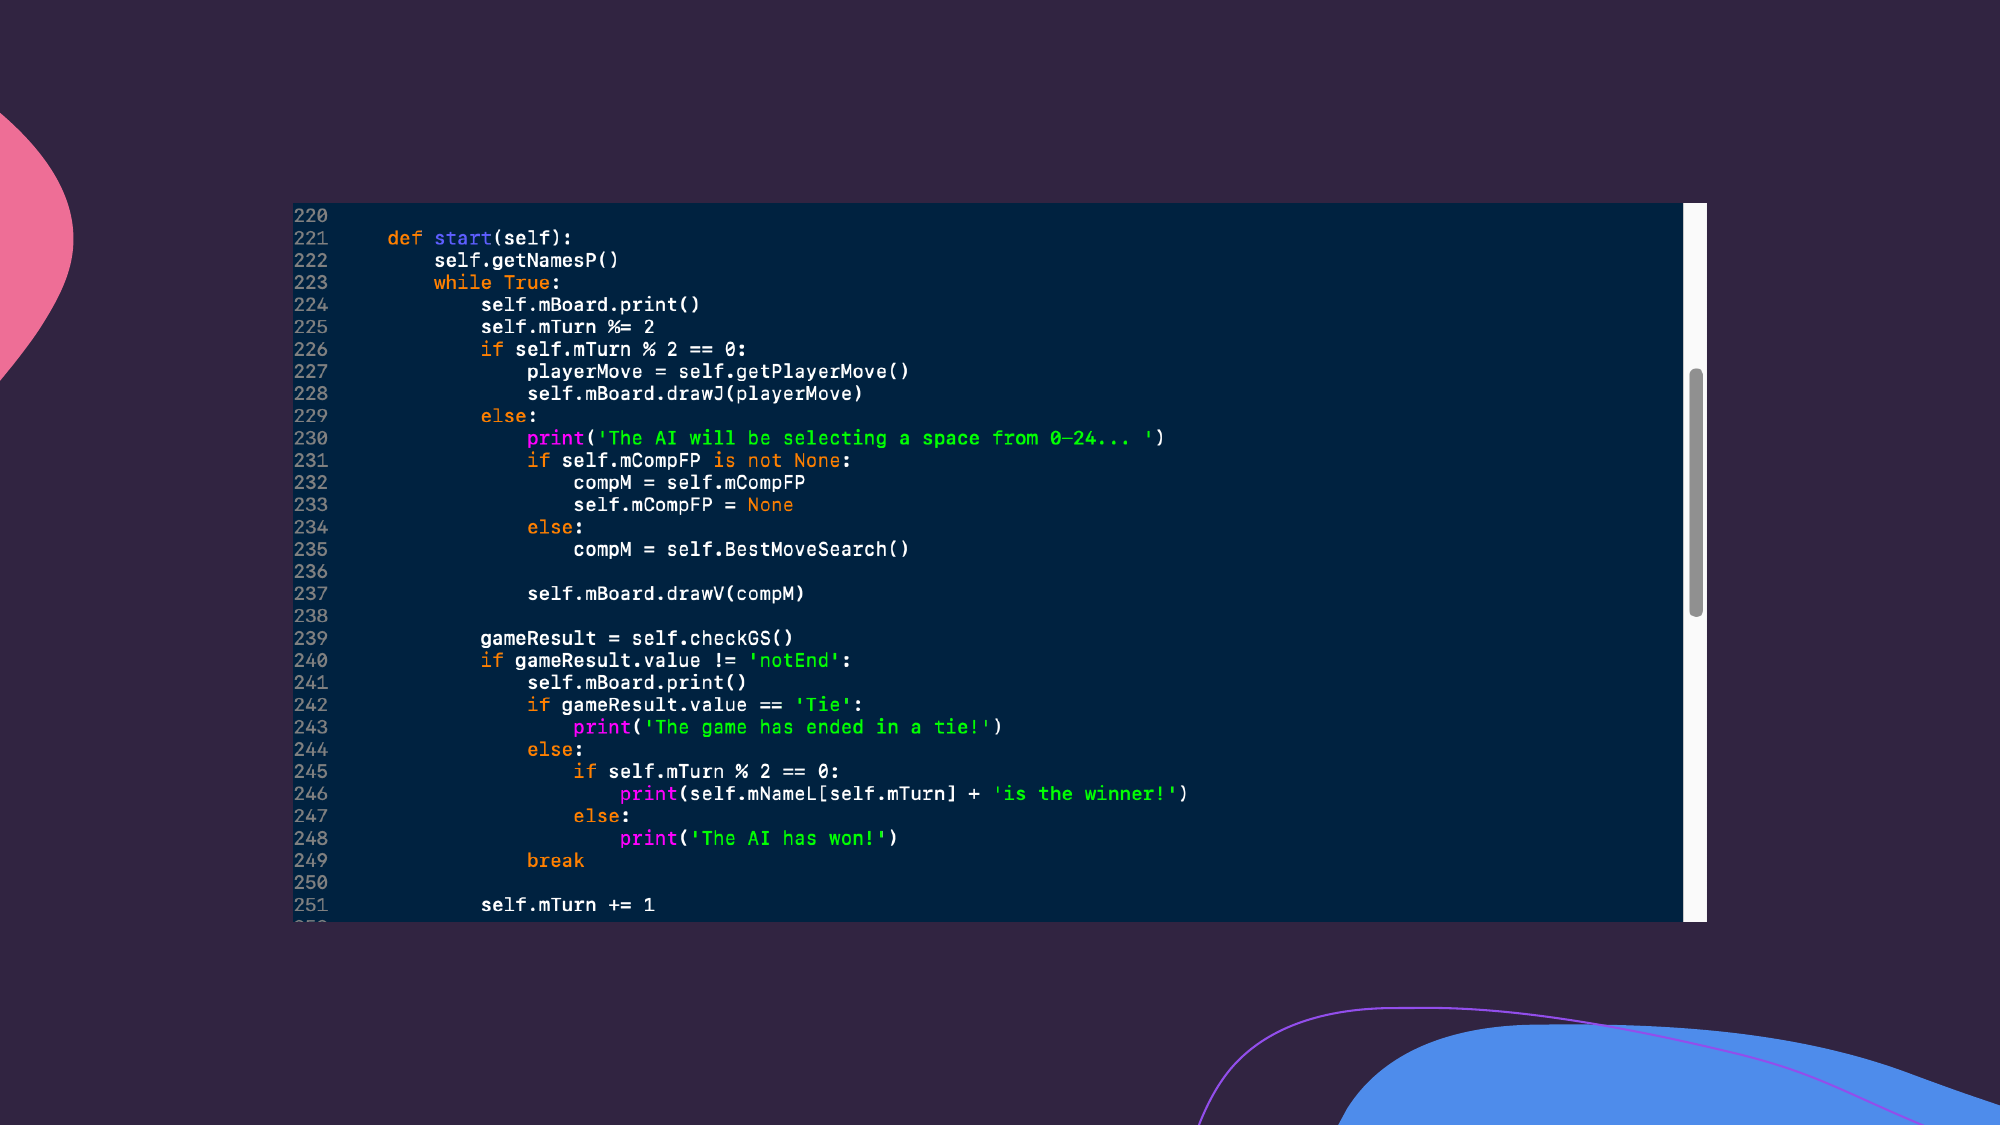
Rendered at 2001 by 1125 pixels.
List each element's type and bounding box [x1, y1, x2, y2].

list [293, 203, 1707, 922]
